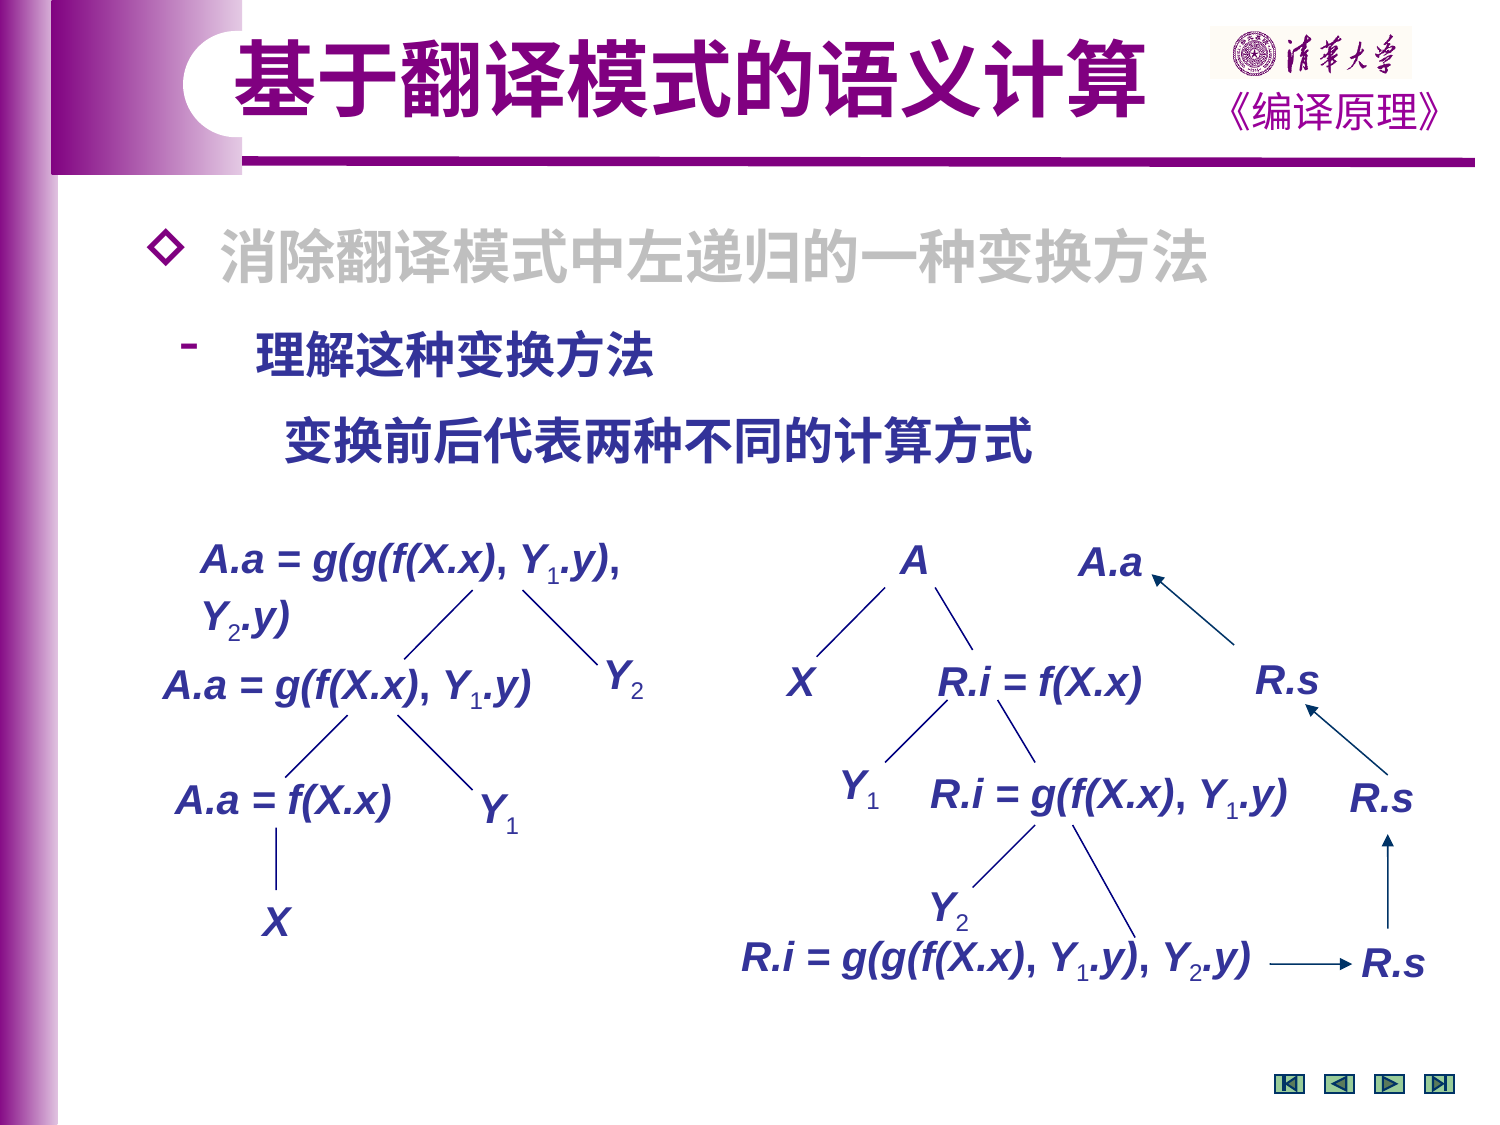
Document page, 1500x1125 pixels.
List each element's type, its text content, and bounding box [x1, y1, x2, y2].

text_box [1151, 574, 1235, 646]
text_box Y1 [823, 750, 895, 822]
text_box A.a = f(X.x) [160, 765, 411, 830]
text_box R.s [1334, 763, 1471, 829]
text_box Y1 [463, 774, 535, 847]
text_box R.i = f(X.x) [922, 647, 1173, 713]
text_box [1305, 704, 1388, 776]
text_box R.i = g(f(X.x), Y1.y) [915, 759, 1316, 832]
text_box [1424, 1074, 1455, 1093]
text_box [1324, 1074, 1355, 1093]
text_box 消除翻译模式中左递归的一种变换方法 理解这种变换方法 变换前后代表两种不同的计算方式 [125, 212, 1449, 478]
text_box [1274, 1074, 1305, 1093]
text_box 基于翻译模式的语义计算 [218, 31, 1187, 136]
text_box A.a = g(g(f(X.x), Y1.y), Y2.y) [185, 524, 736, 654]
text_box [1374, 1074, 1405, 1093]
text_box R.i = g(g(f(X.x), Y1.y), Y2.y) [726, 922, 1277, 994]
text_box A [885, 525, 948, 590]
text_box A.a = g(f(X.x), Y1.y) [147, 650, 548, 722]
text_box X [247, 887, 306, 953]
text_box [1269, 957, 1353, 971]
text_box X [772, 647, 848, 713]
text_box A.a [1063, 527, 1199, 592]
text_box [1381, 834, 1394, 929]
text_box R.s [1346, 928, 1483, 994]
picture [1210, 26, 1412, 79]
text_box R.s [1240, 645, 1376, 711]
text_box Y2 [913, 872, 985, 922]
text_box Y2 [588, 640, 660, 712]
